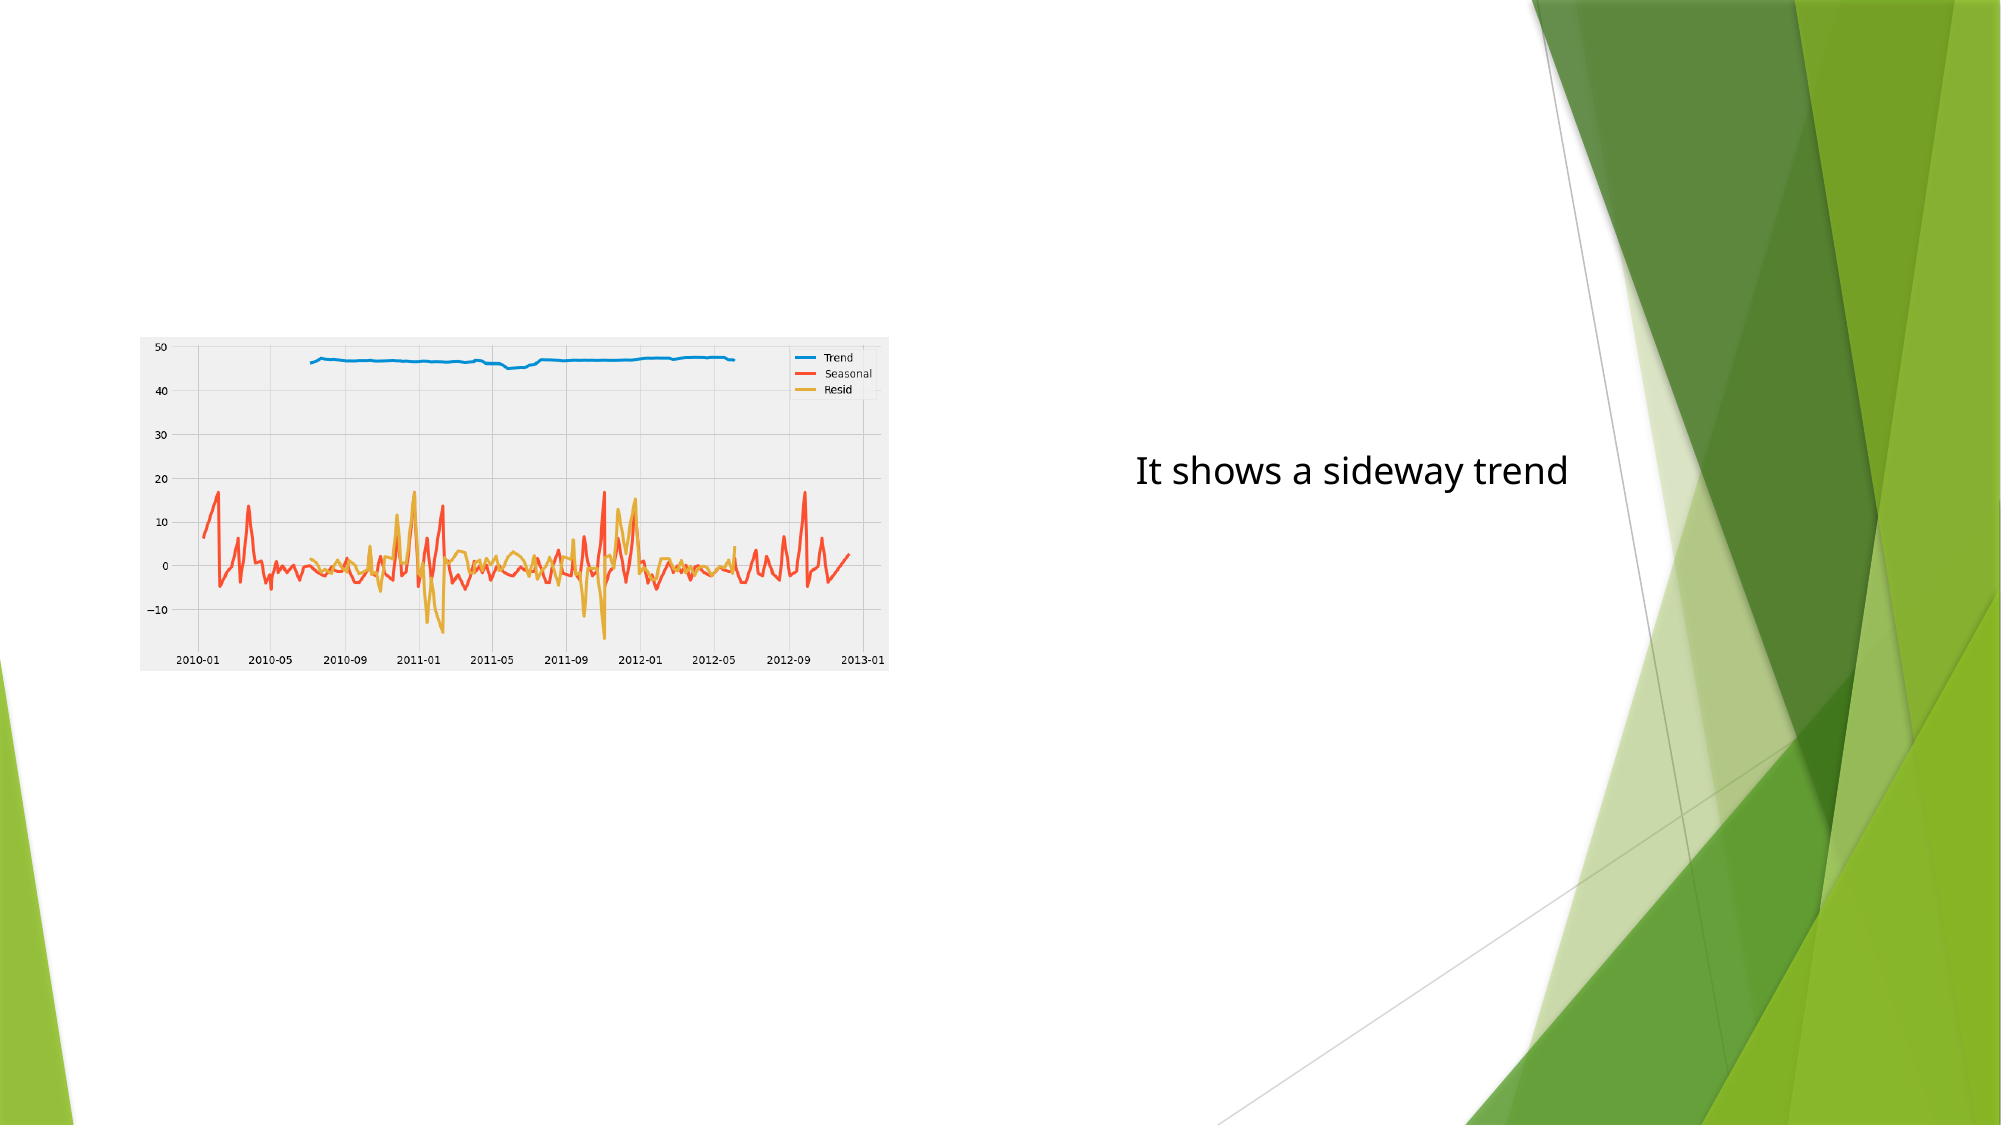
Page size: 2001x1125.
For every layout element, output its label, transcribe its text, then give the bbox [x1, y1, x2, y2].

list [139, 337, 890, 672]
text_box It shows a sideway trend [1120, 439, 1608, 545]
